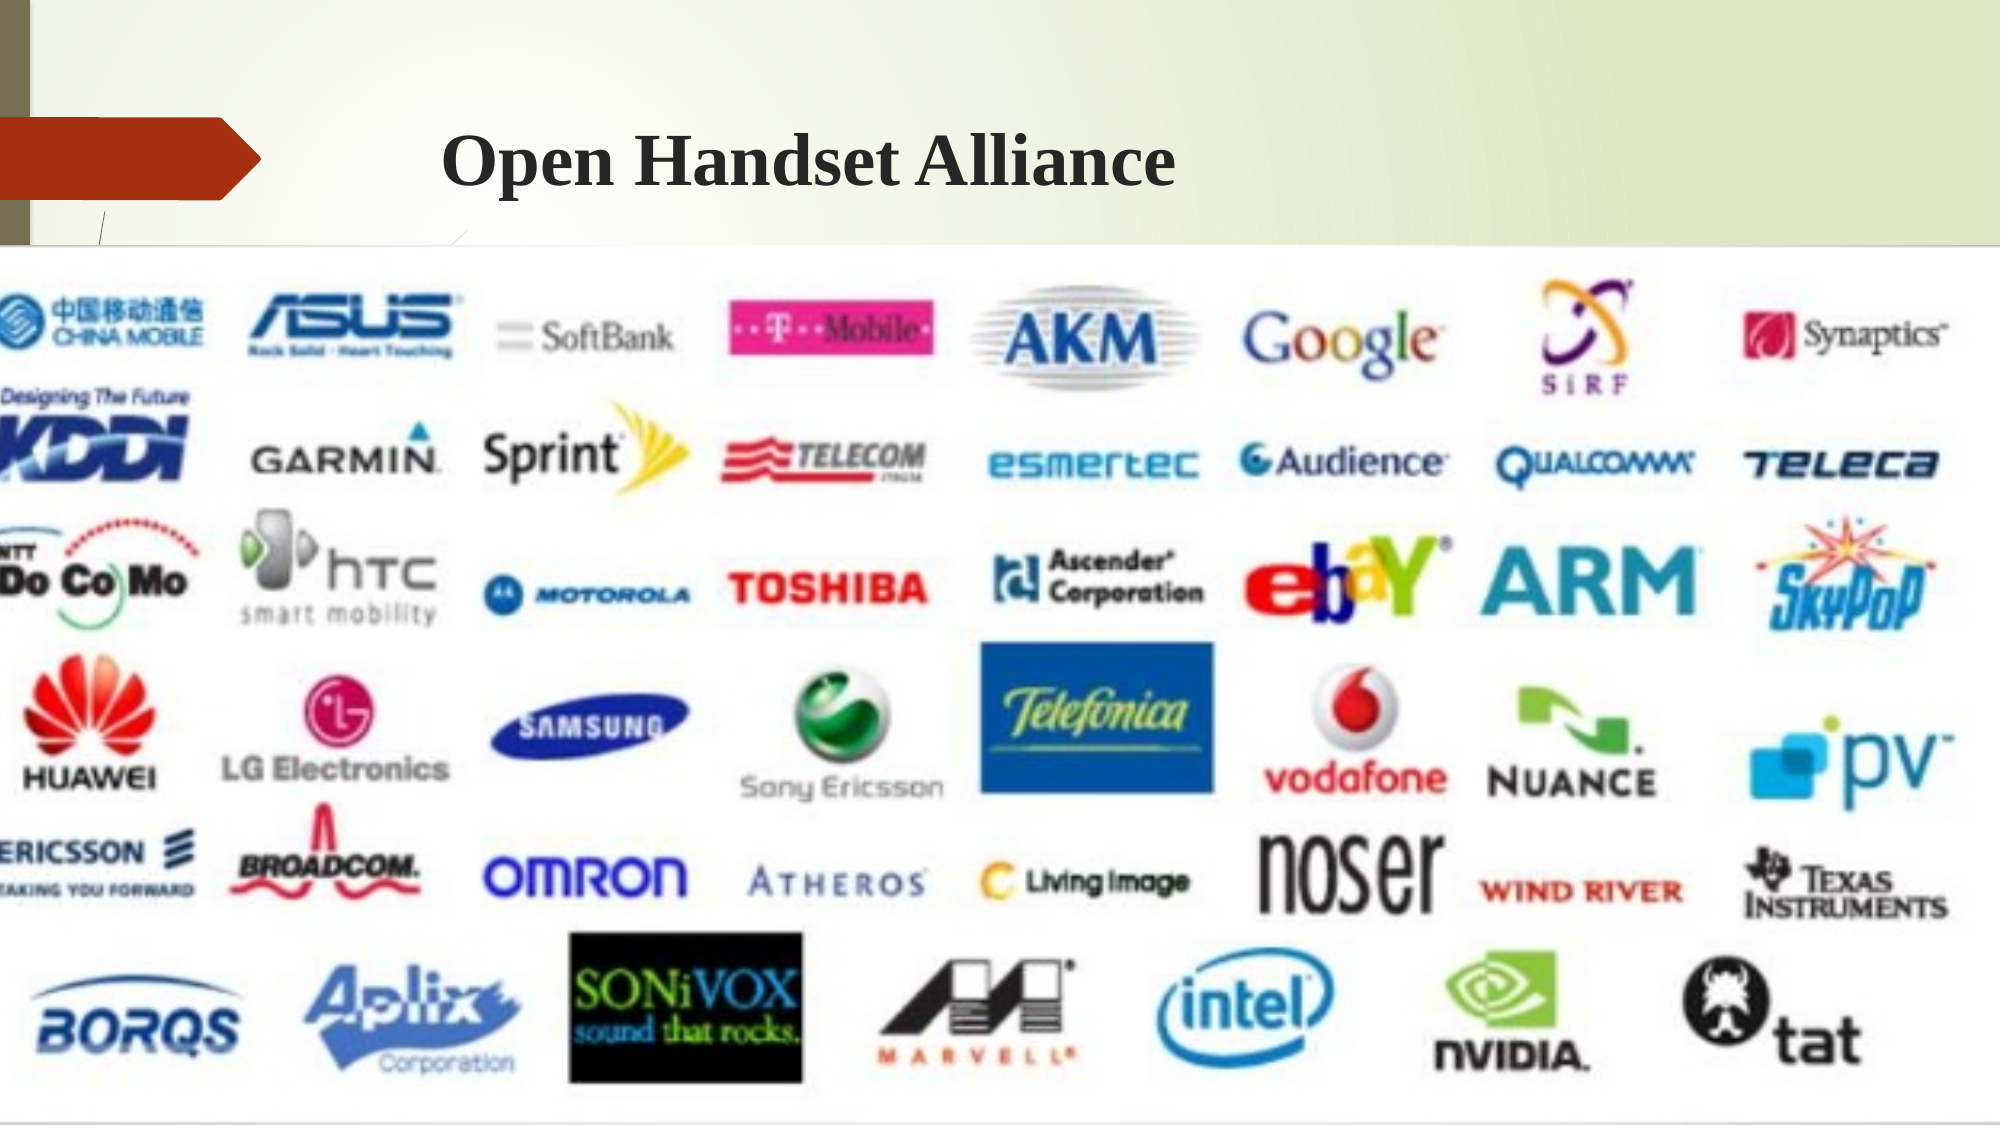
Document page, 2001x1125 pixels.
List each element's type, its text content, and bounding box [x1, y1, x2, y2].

title Open Handset Alliance [425, 102, 1888, 243]
picture [0, 245, 2000, 1125]
